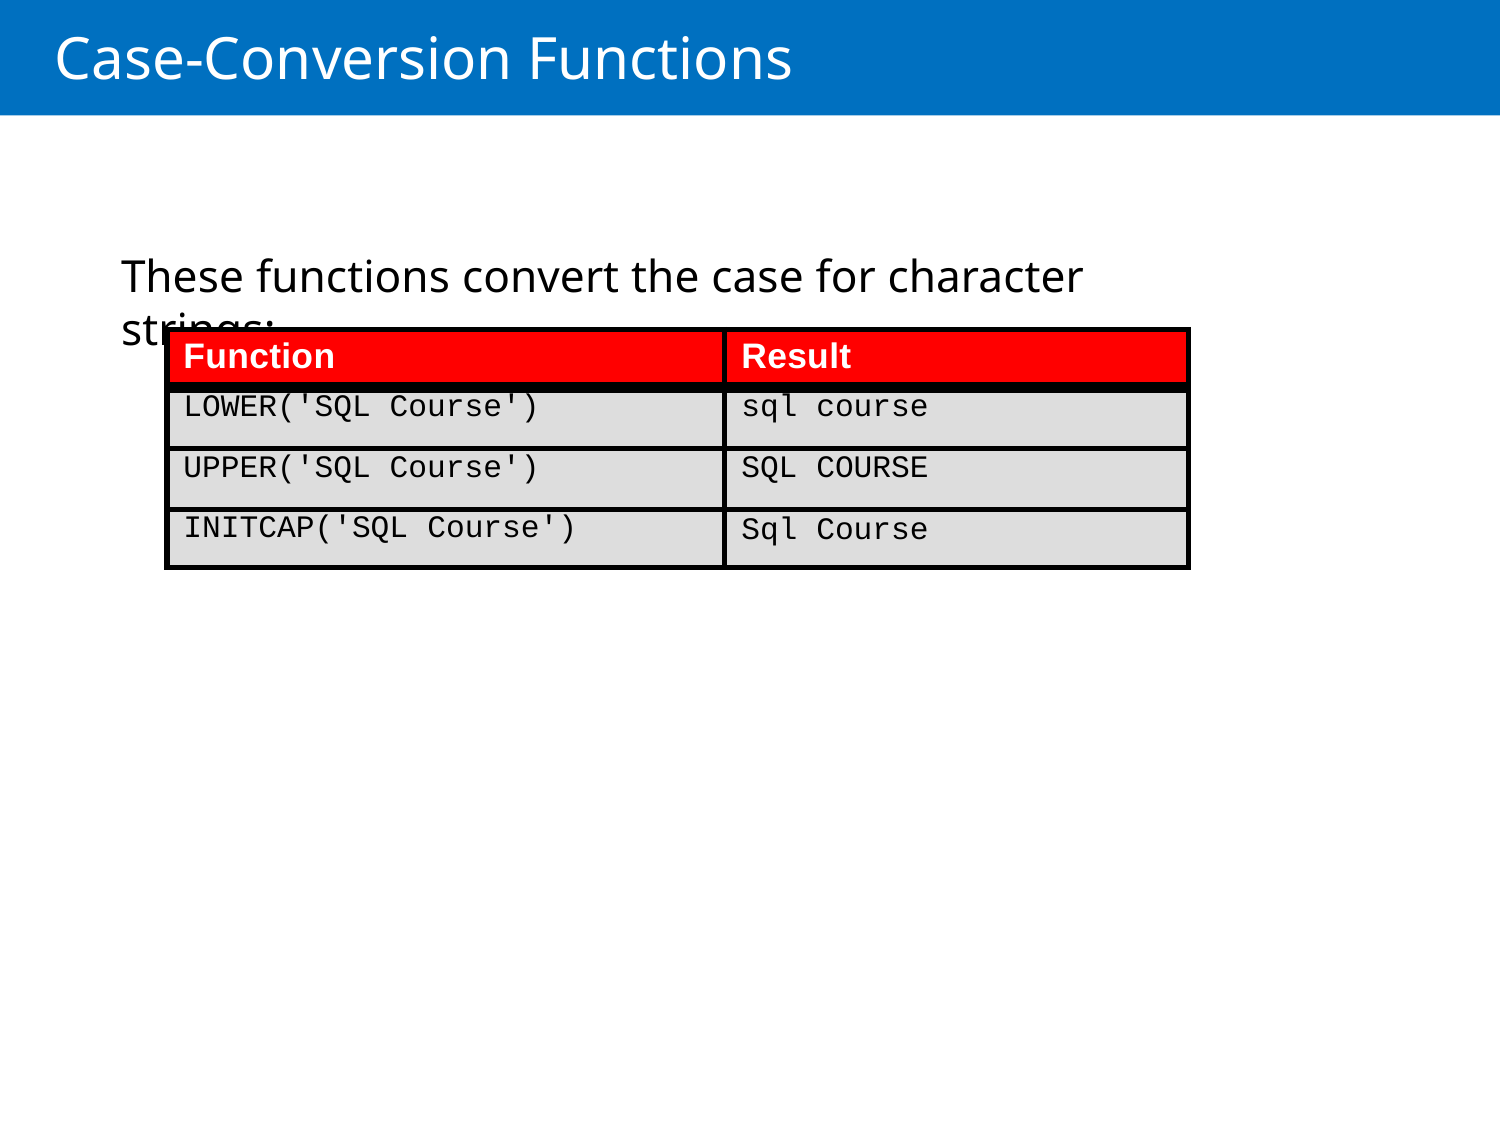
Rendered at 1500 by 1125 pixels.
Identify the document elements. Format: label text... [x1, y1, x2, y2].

text_box These functions convert the case for character strings: [119, 245, 1196, 354]
table_cell LOWER('SQL Course') [170, 393, 722, 446]
title Case-Conversion Functions [52, 0, 1101, 151]
table_cell SQL COURSE [727, 451, 1186, 507]
table_header Function [170, 332, 722, 382]
table_cell Sql Course [727, 512, 1186, 565]
table_cell INITCAP('SQL Course') [170, 512, 722, 565]
table_cell UPPER('SQL Course') [170, 451, 722, 507]
table_header Result [727, 332, 1186, 382]
table_cell sql course [727, 393, 1186, 446]
